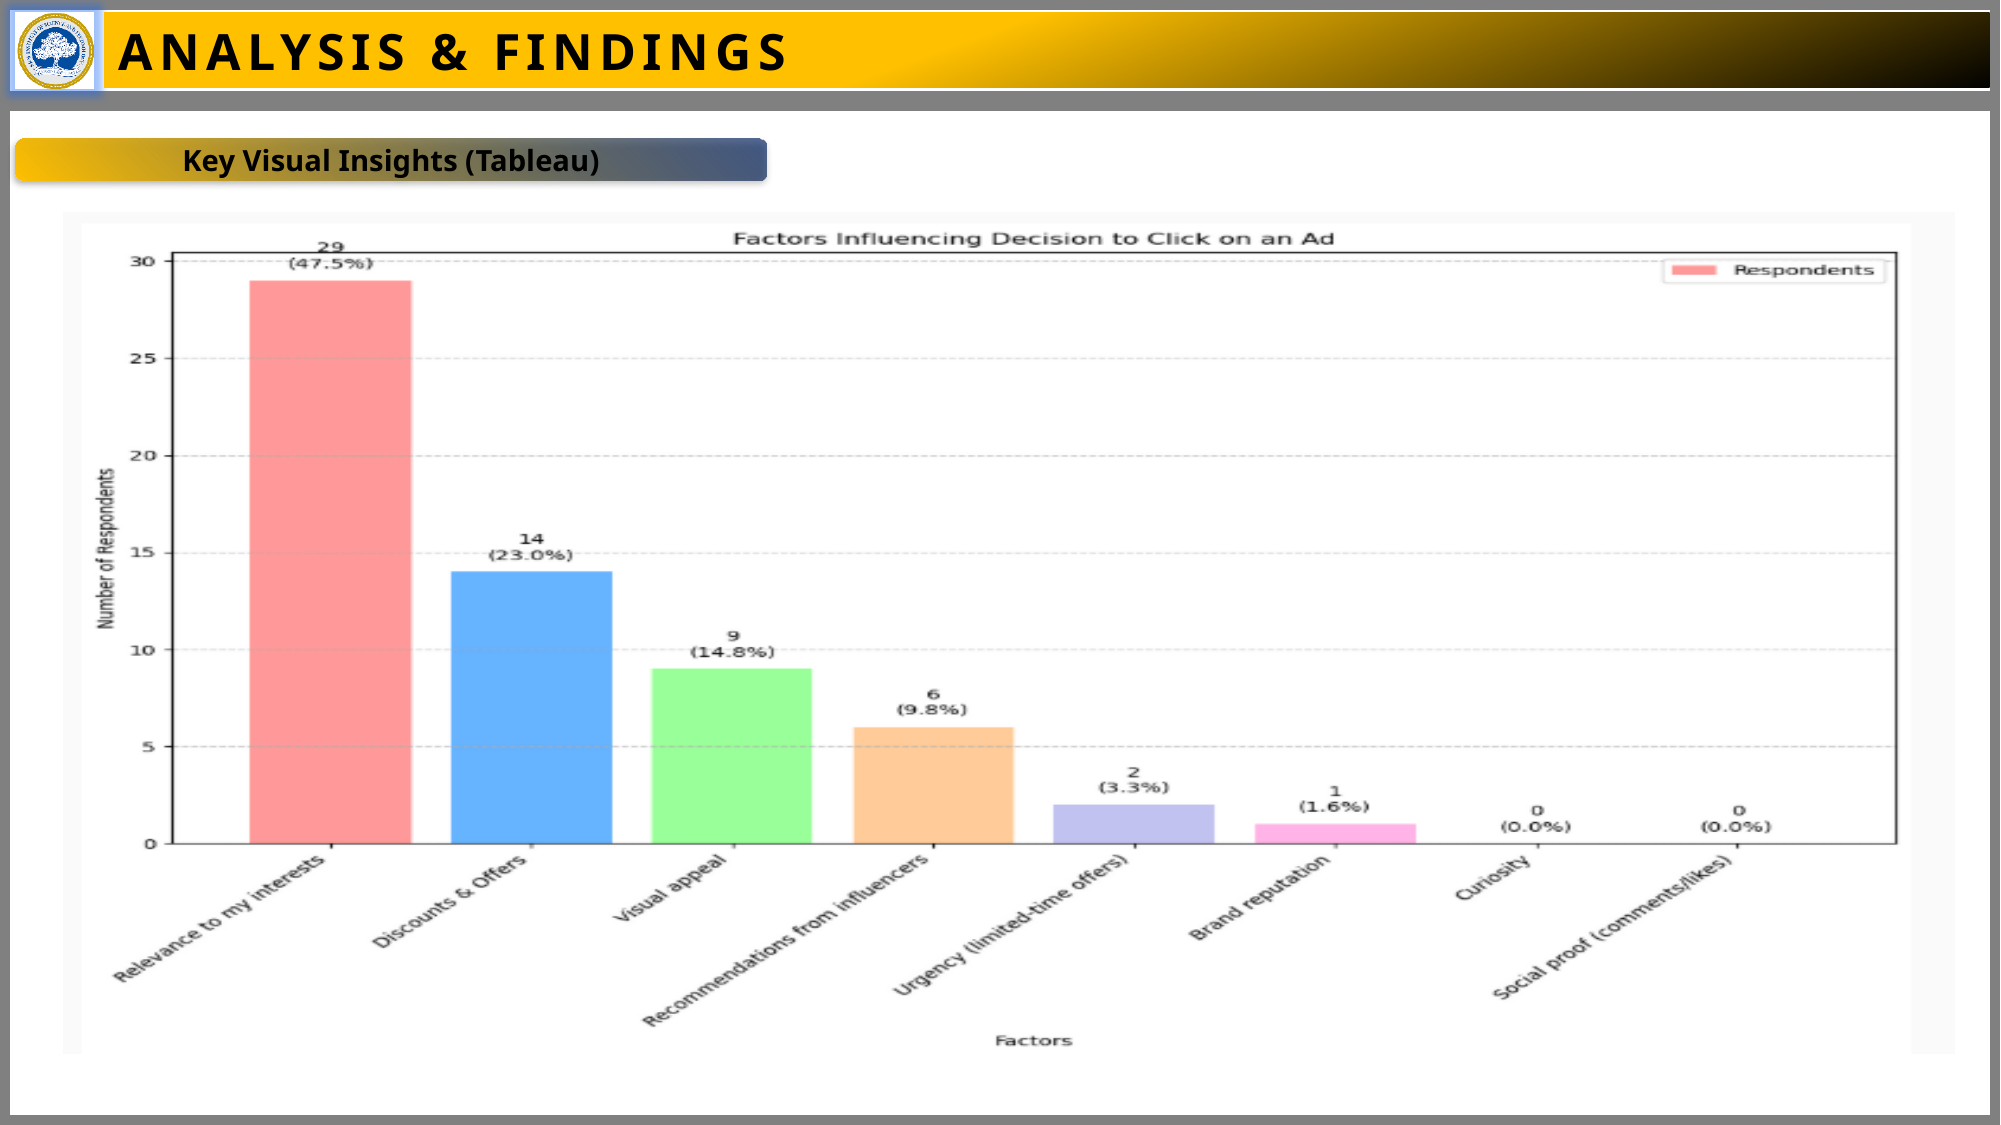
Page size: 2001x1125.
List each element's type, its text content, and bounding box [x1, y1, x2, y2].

picture [15, 12, 94, 89]
text_box Analysis & Findings [104, 12, 1990, 88]
picture [63, 212, 1955, 1054]
text_box Key Visual Insights (Tableau) [14, 137, 768, 182]
